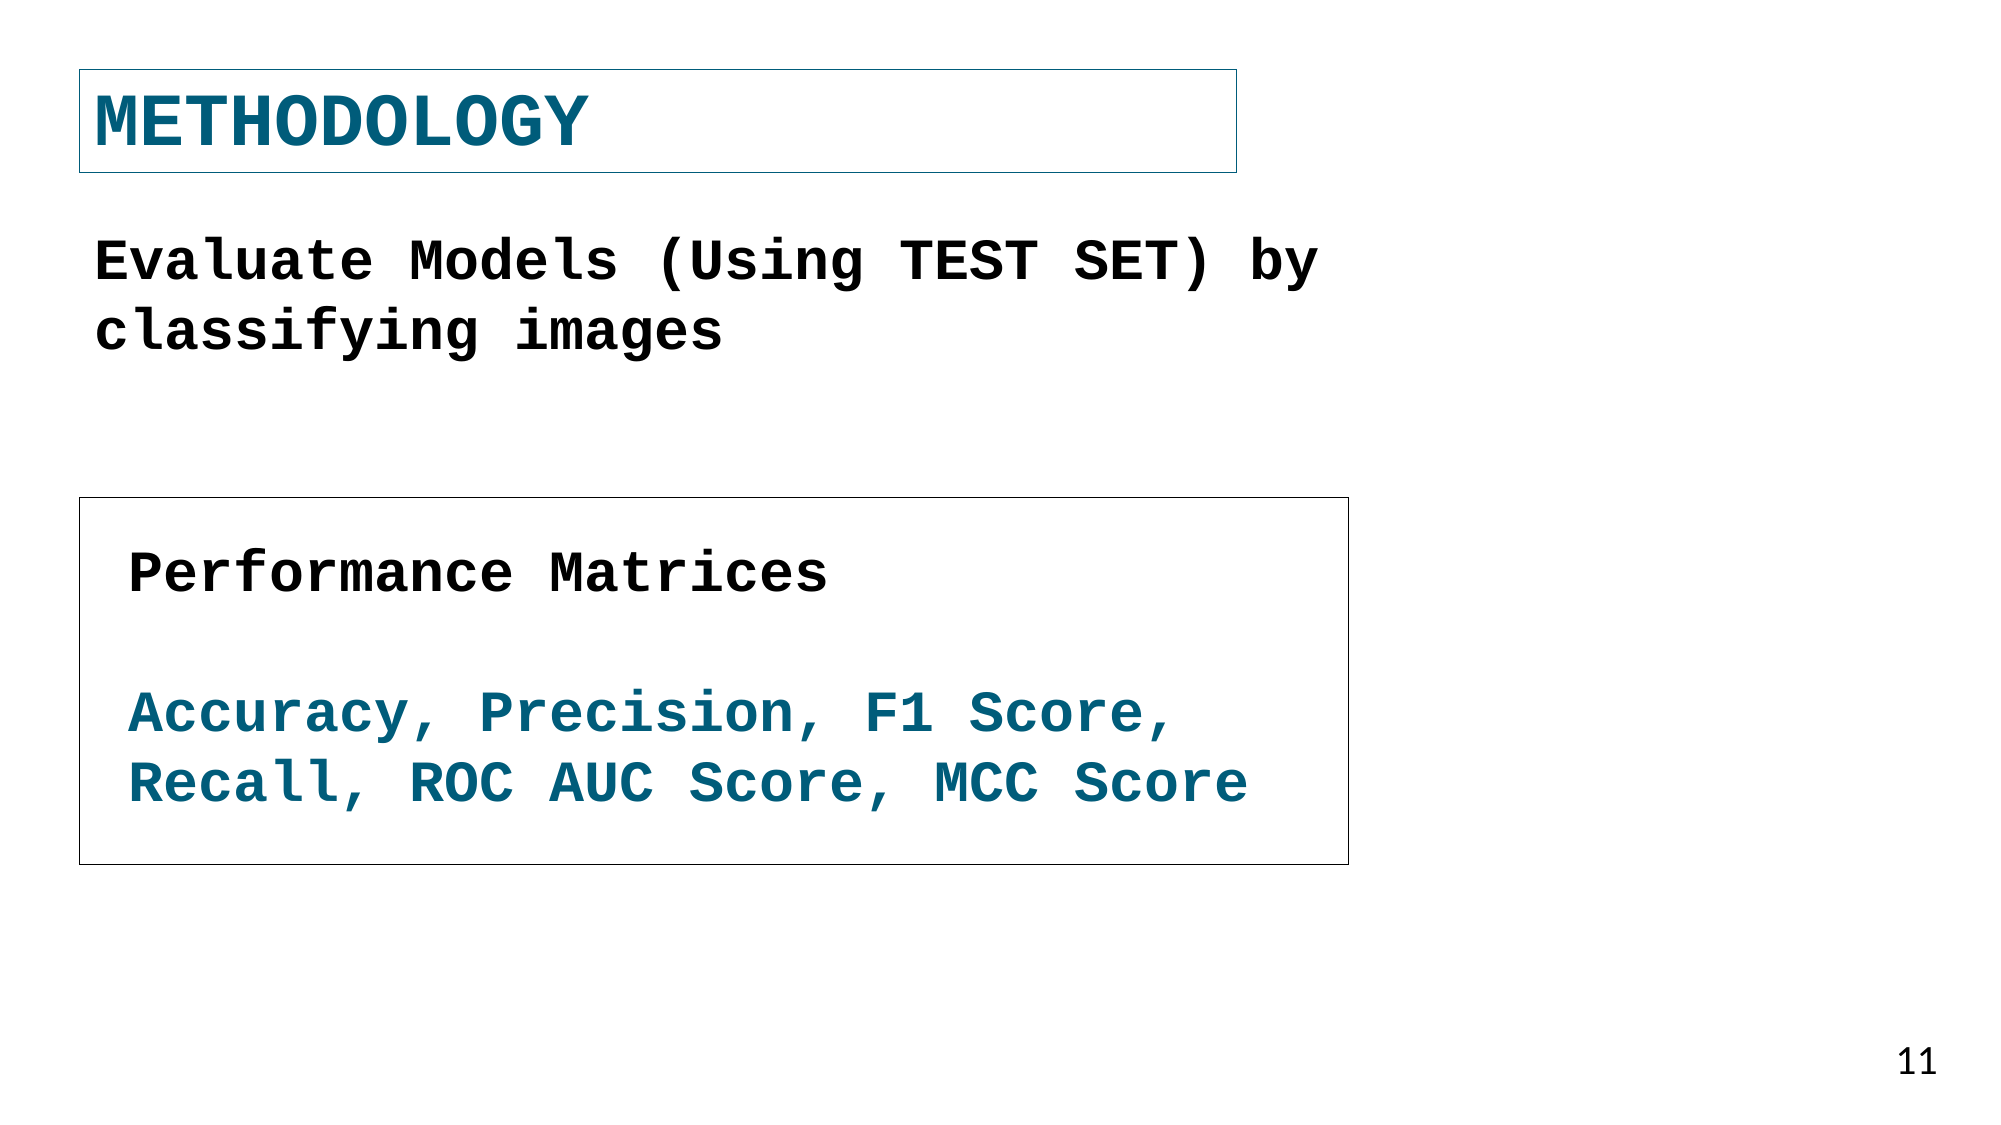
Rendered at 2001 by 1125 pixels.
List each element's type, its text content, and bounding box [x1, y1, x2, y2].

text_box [79, 497, 1349, 865]
text_box 11 [1866, 1021, 1967, 1091]
text_box Evaluate Models (Using TEST SET) by classifying images [79, 213, 1654, 369]
title METHODOLOGY [79, 69, 1237, 173]
